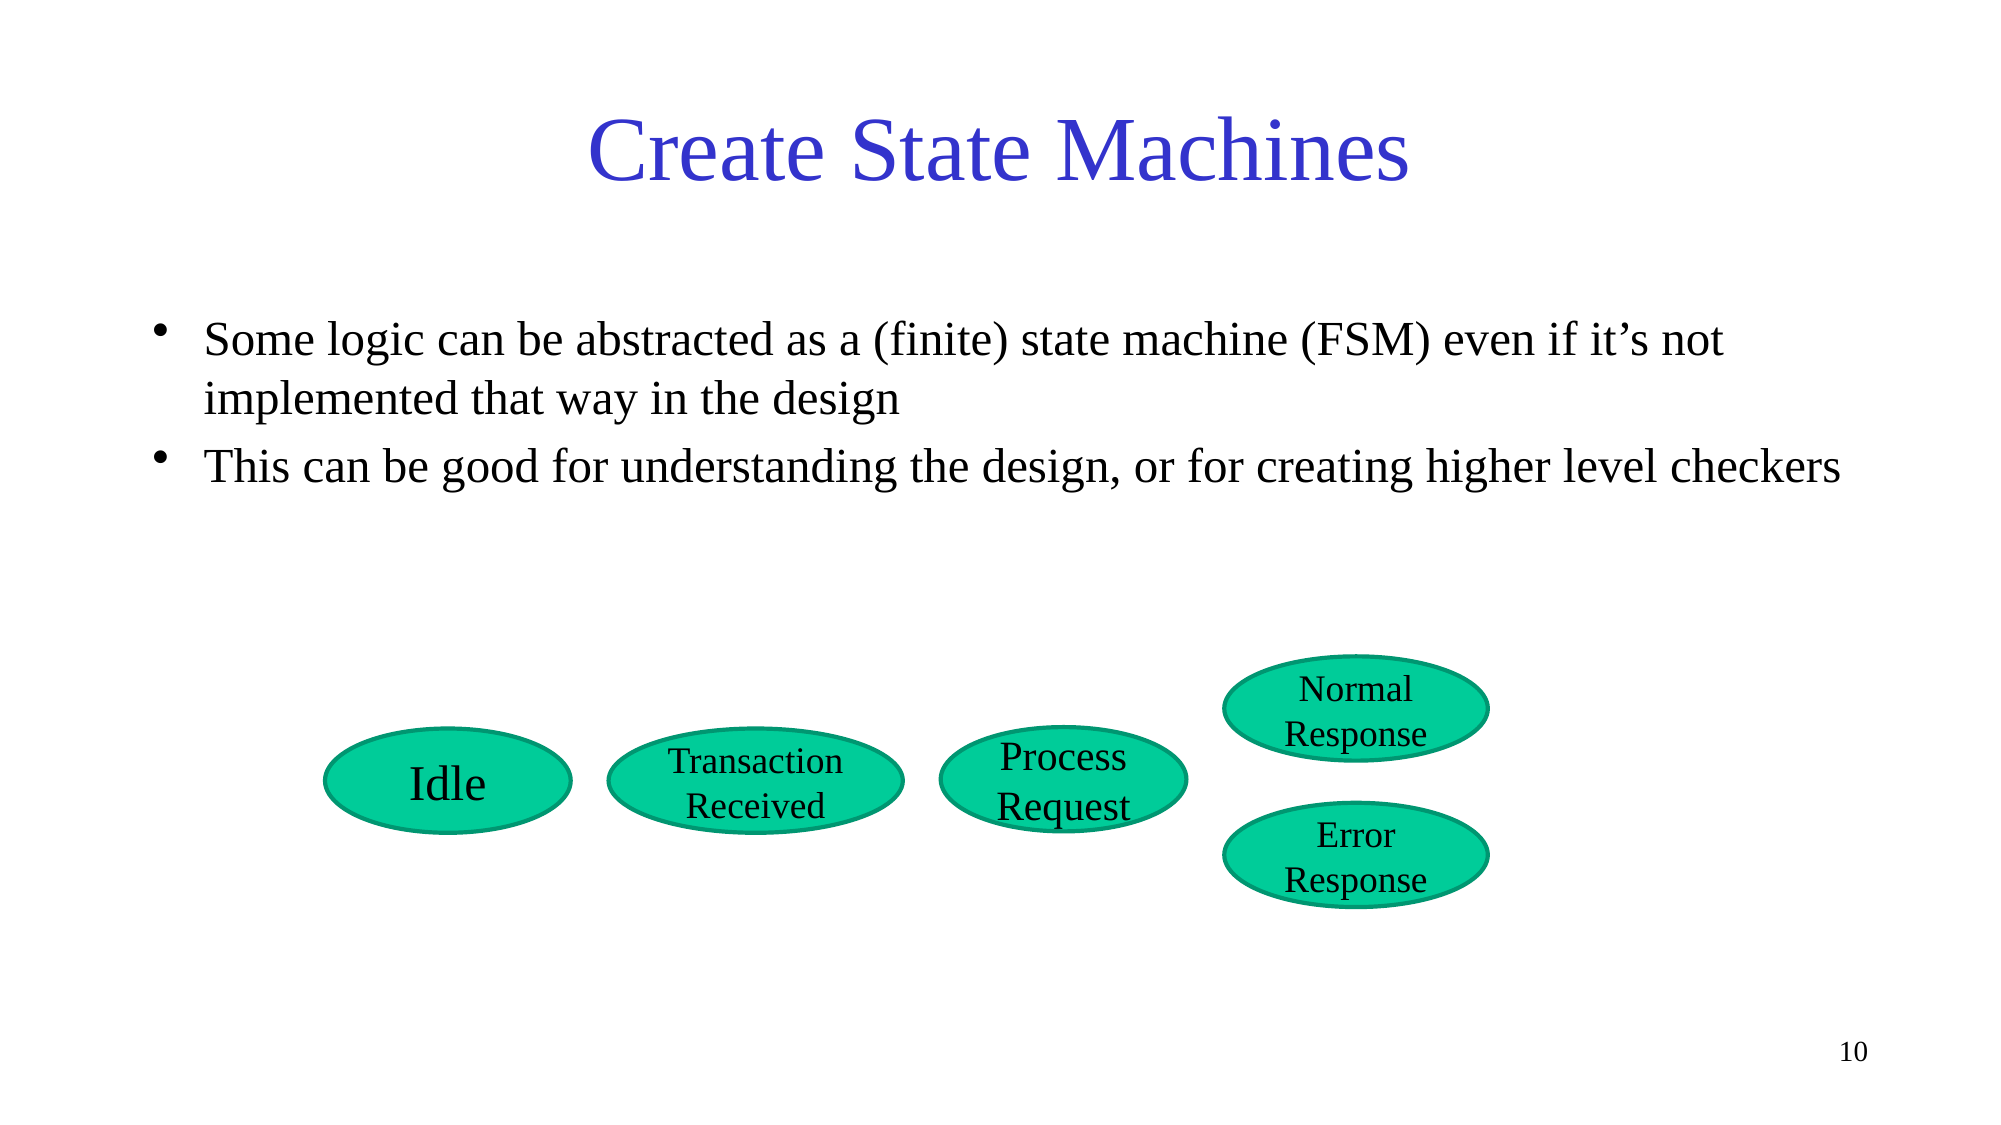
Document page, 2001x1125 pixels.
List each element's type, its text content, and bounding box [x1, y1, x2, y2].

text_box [534, 578, 1511, 843]
list Some logic can be abstracted as a (finite) state machine (FSM) even if it’s not implemented that way in the design This can be good for understanding the design, or for creating higher level checkers [137, 299, 1863, 540]
text_box Error Response [1222, 851, 1490, 910]
title Create State Machines [150, 50, 1850, 238]
text_box Idle [322, 726, 529, 835]
